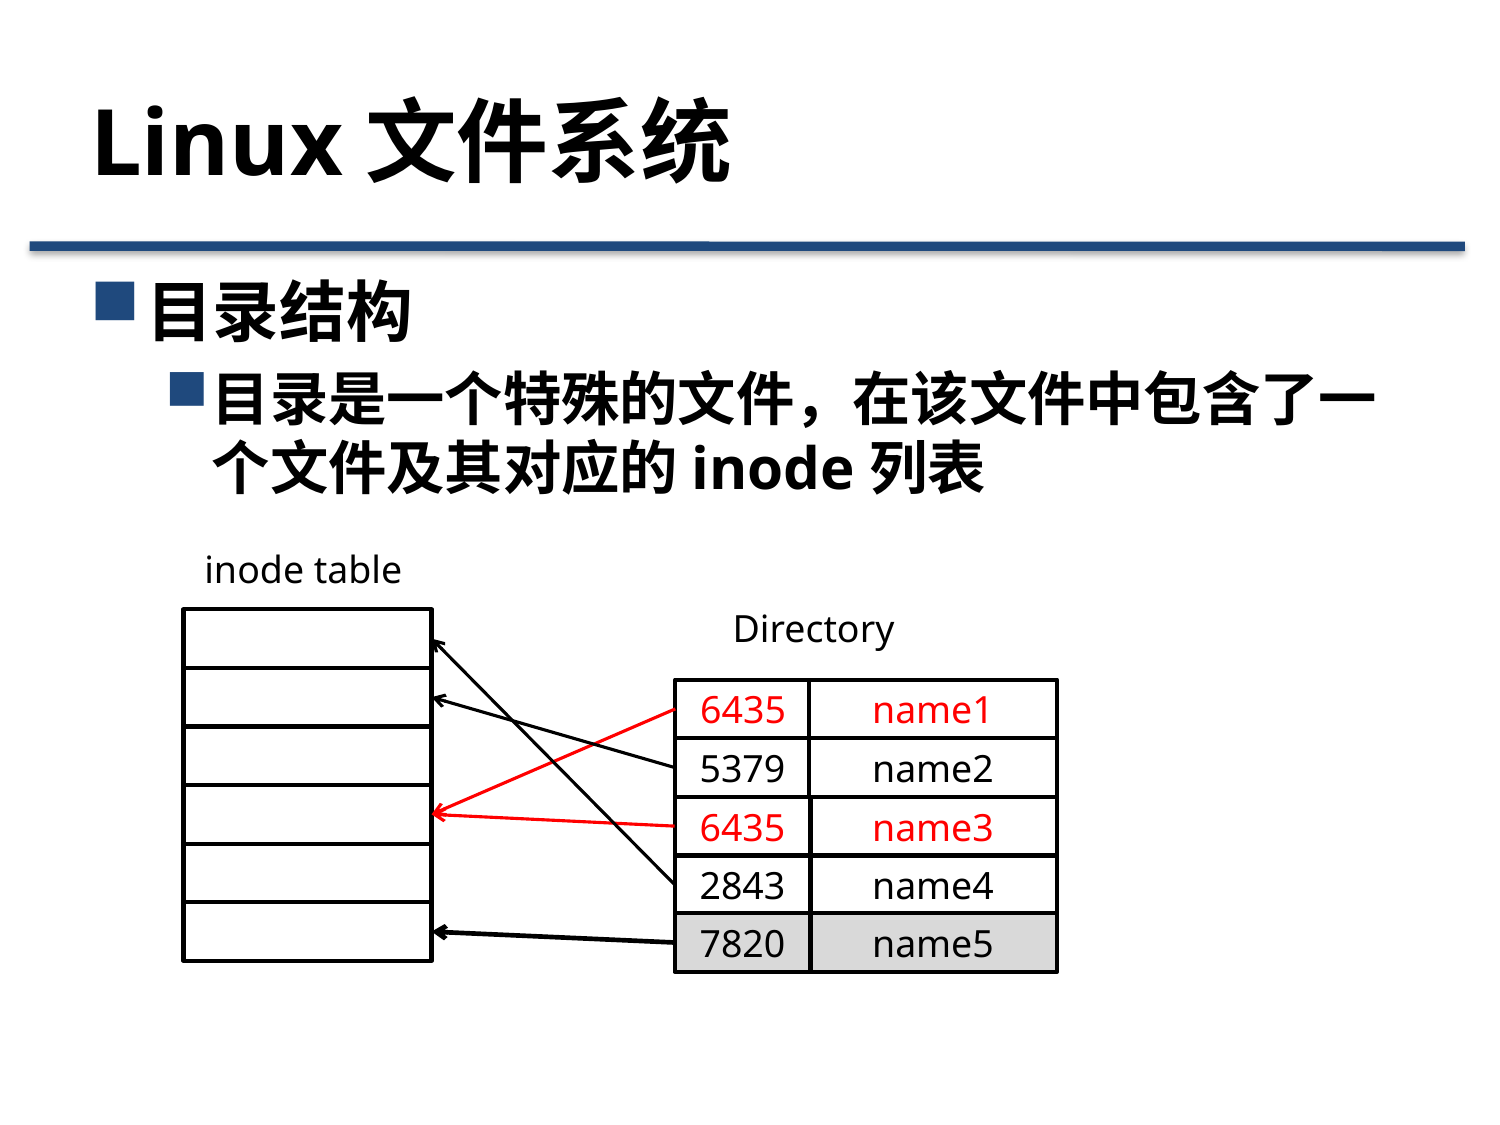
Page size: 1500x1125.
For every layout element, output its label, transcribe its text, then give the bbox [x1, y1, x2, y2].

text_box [431, 912, 1058, 973]
list 目录结构 目录是一个特殊的文件，在该文件中包含了一个文件及其对应的inode列表 [74, 262, 1426, 1006]
title Linux文件系统 [74, 44, 1426, 233]
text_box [183, 538, 1058, 962]
